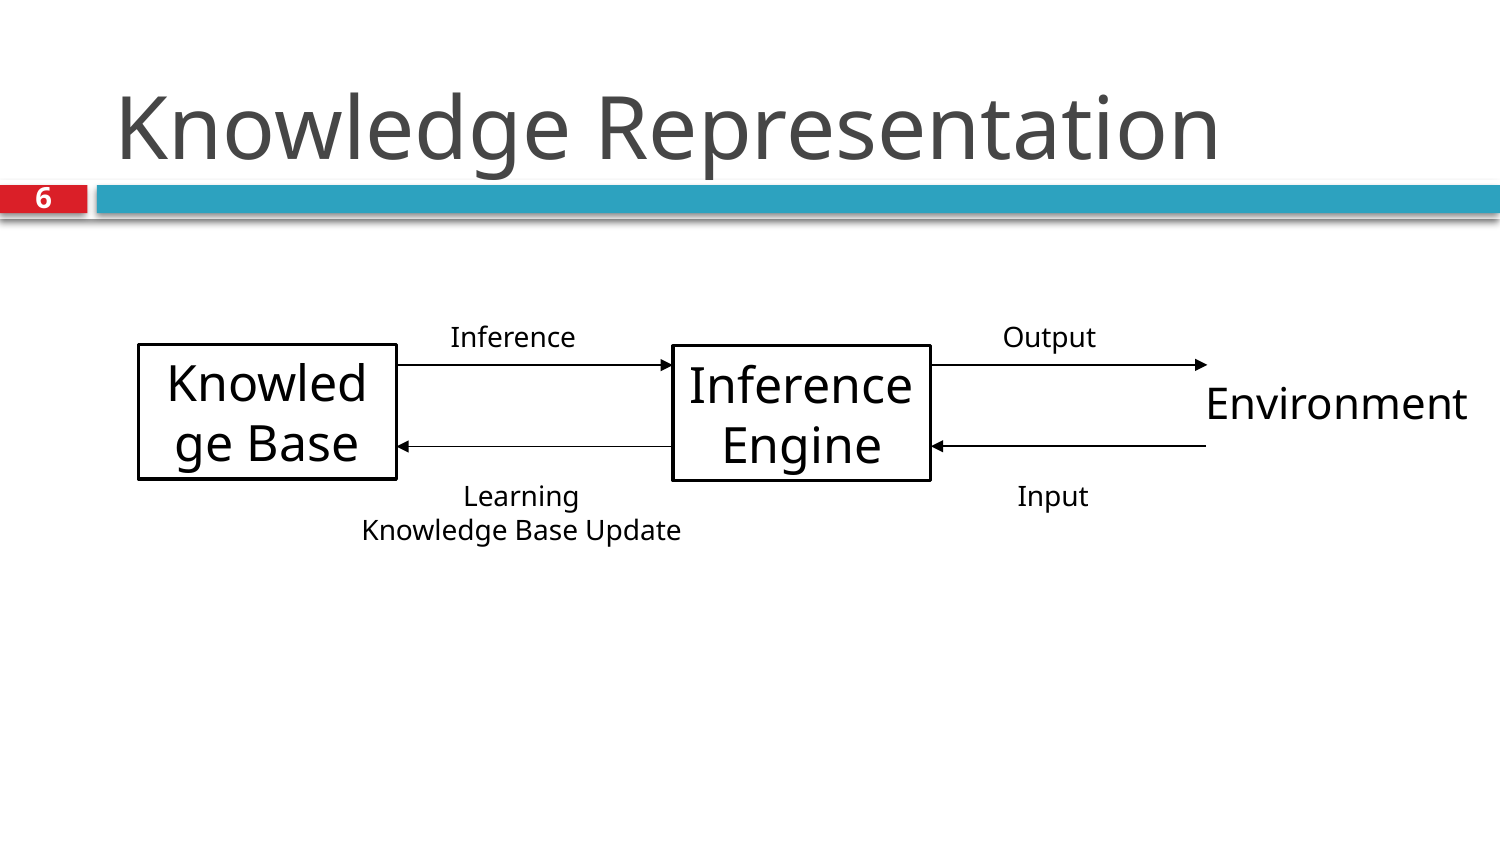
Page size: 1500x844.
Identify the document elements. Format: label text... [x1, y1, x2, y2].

text_box Input [1002, 470, 1104, 520]
title Knowledge Representation [99, 19, 1438, 185]
text_box Environment [1190, 368, 1484, 436]
text_box Knowledge Base [137, 343, 398, 481]
slide_number 6 [0, 184, 88, 215]
text_box Inference [435, 311, 591, 360]
text_box Inference Engine [671, 344, 932, 482]
text_box Learning Knowledge Base Update [346, 470, 697, 553]
text_box Output [987, 311, 1111, 360]
